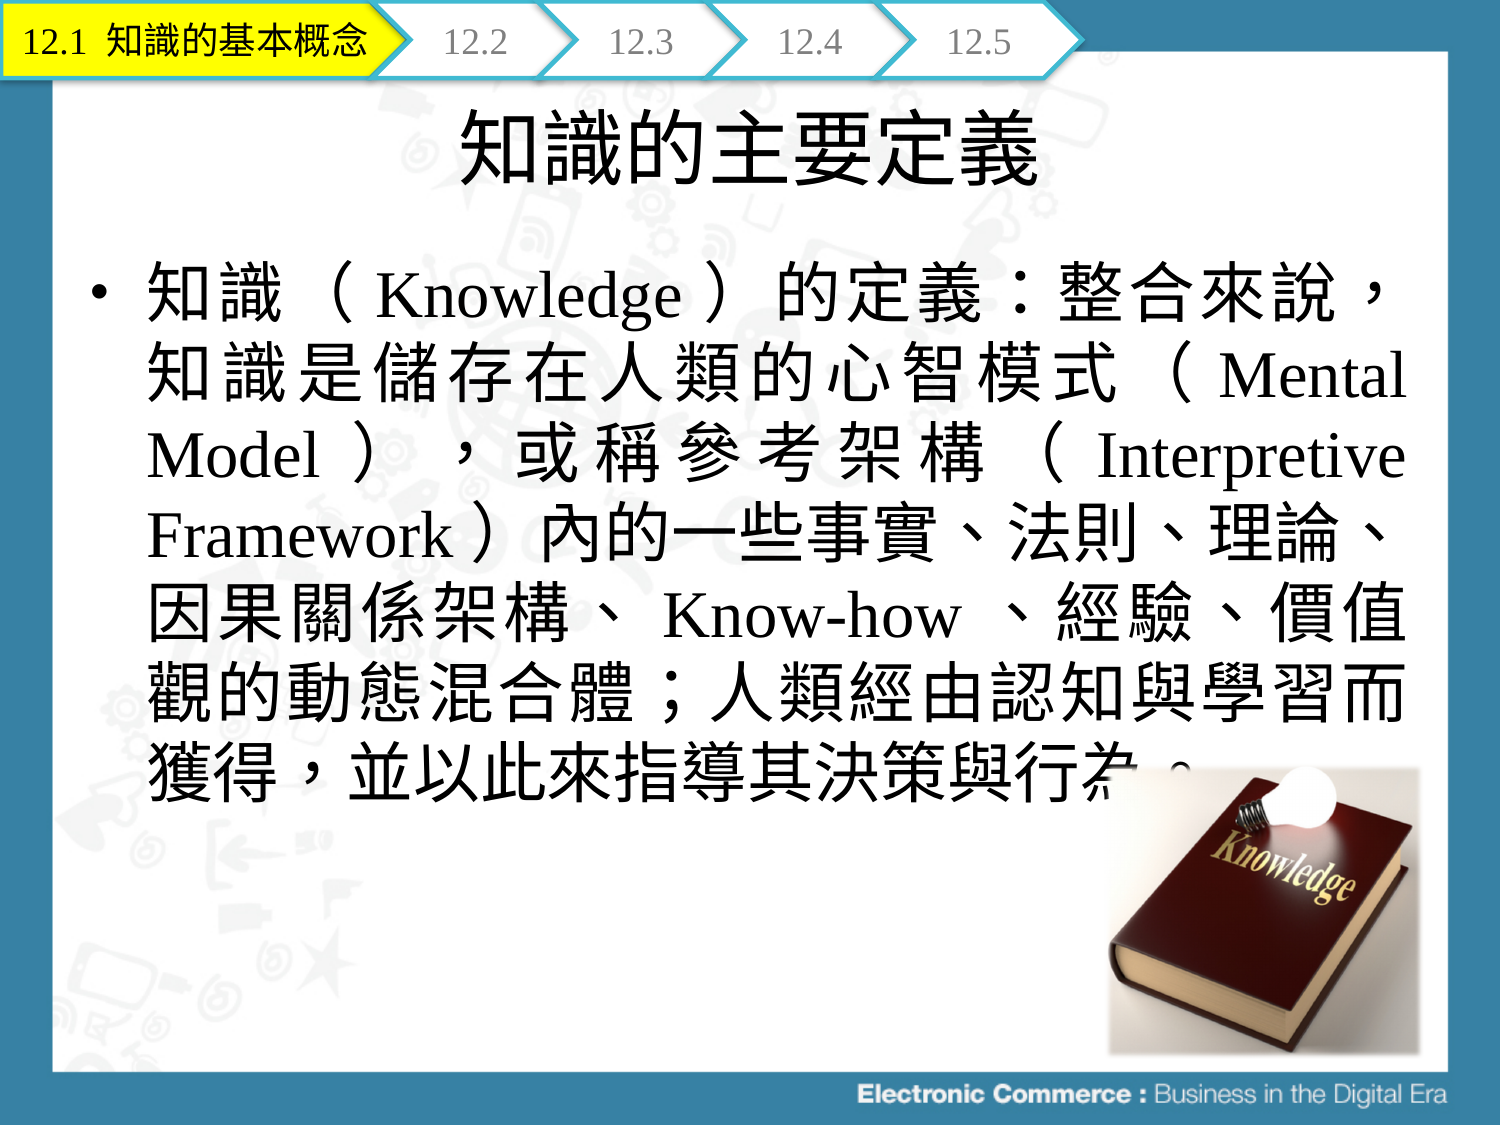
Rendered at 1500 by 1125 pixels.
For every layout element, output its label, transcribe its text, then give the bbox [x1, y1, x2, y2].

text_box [503, 0, 581, 581]
picture [0, 0, 1500, 1125]
list 知識（Knowledge）的定義：整合來說，知識是儲存在人類的心智模式（Mental Model），或稱參考架構（Interpretive Framework）內的一些事實、法則、理論、因果關係架構、Know-how、經驗、價值觀的動態混合體；人類經由認知與學習而獲得，並以此來指導其決策與行為。 [75, 243, 1424, 1071]
title 知識的主要定義 [584, 58, 1425, 247]
title 知識的主要定義 [75, 88, 497, 243]
